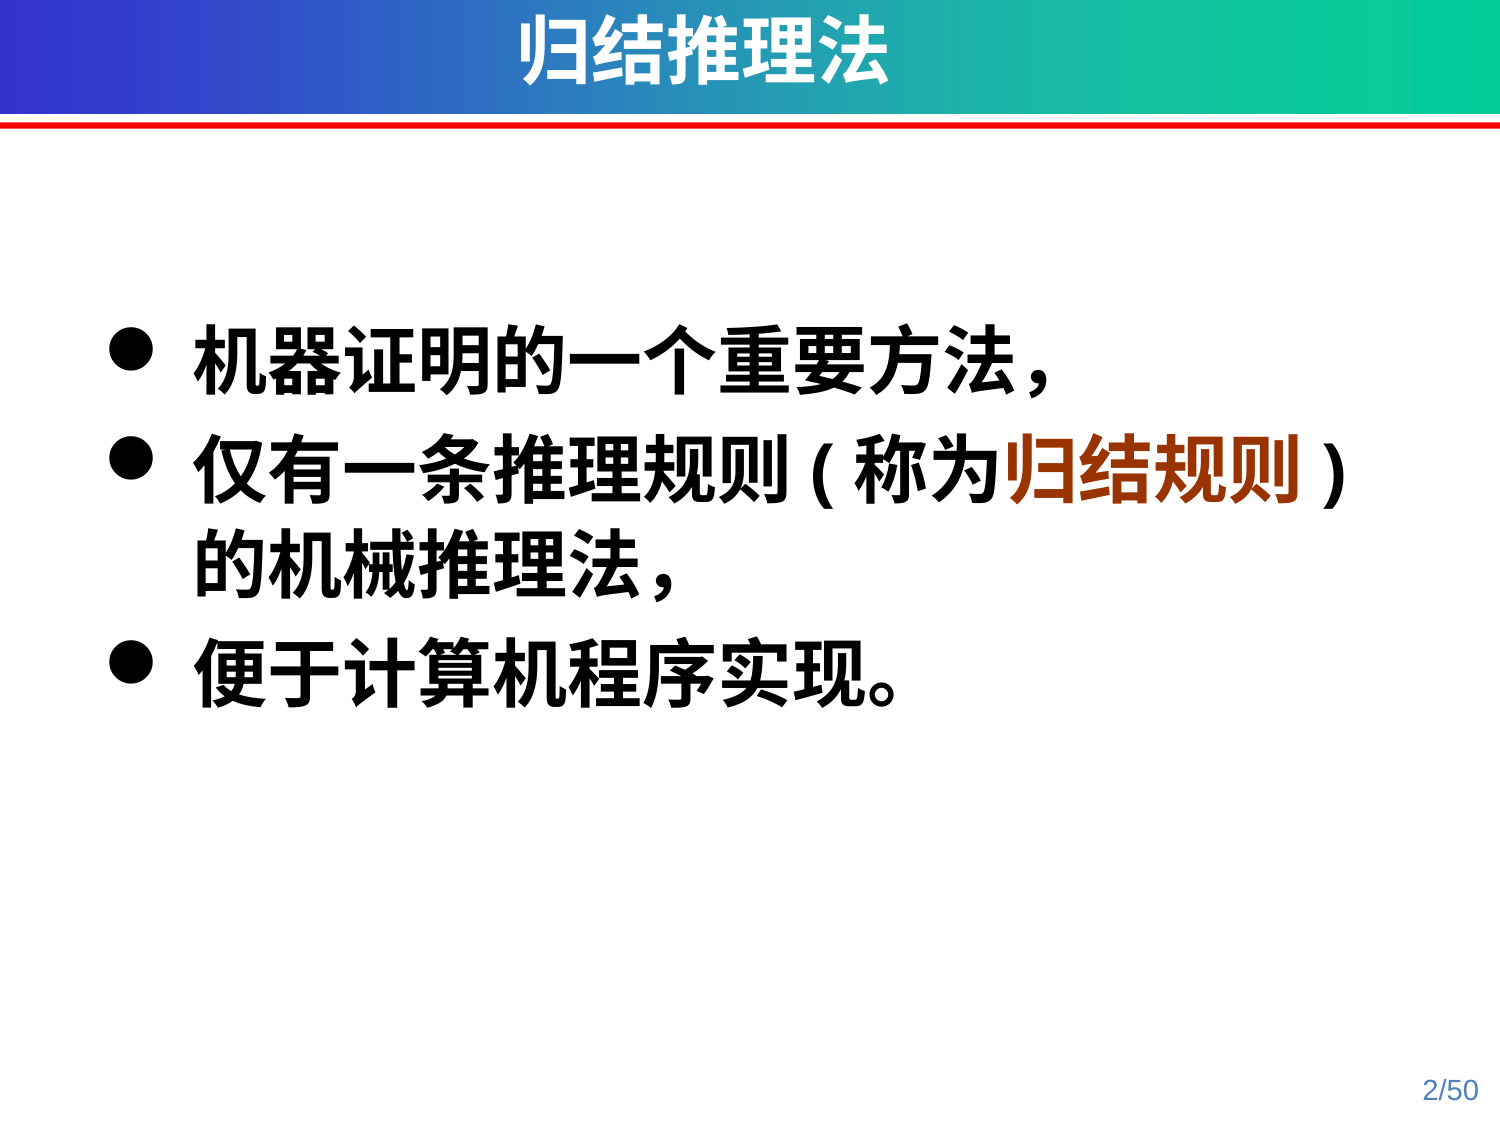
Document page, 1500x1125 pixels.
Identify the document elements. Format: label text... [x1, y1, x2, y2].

title 归结推理法 [29, 0, 1380, 101]
list 机器证明的一个重要方法， 仅有一条推理规则(称为归结规则)的机械推理法， 便于计算机程序实现。 [88, 196, 1400, 775]
picture [0, 0, 1500, 114]
slide_number 2/50 [1143, 1063, 1495, 1125]
